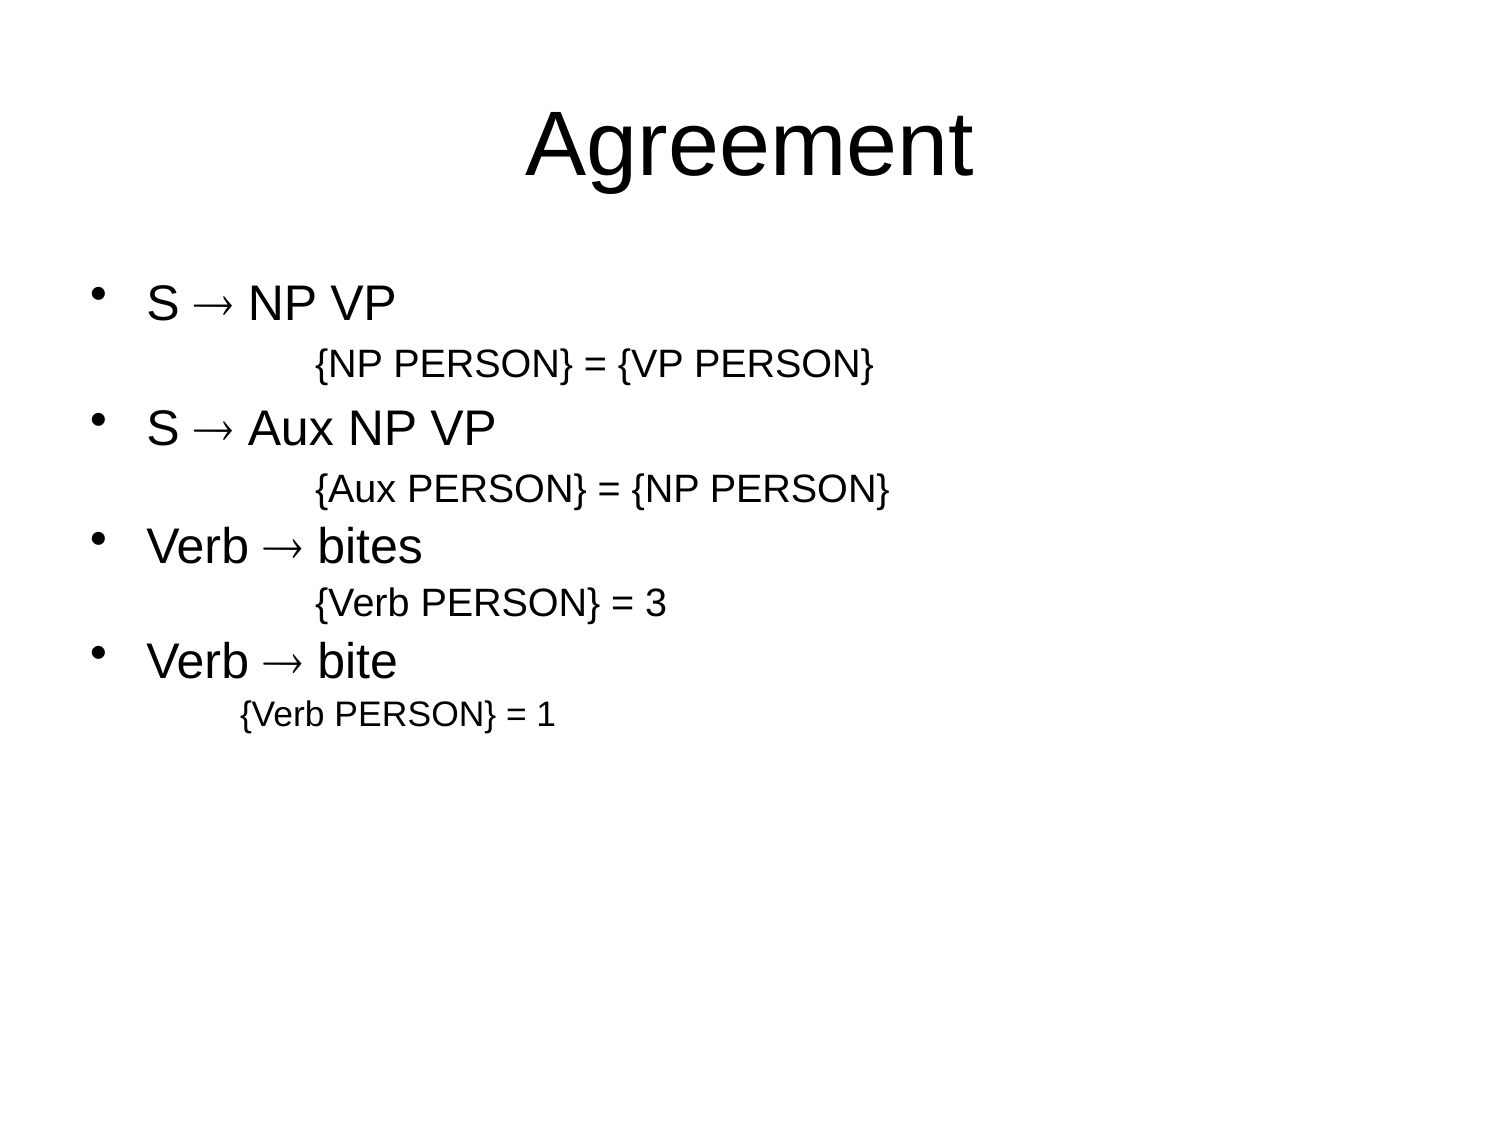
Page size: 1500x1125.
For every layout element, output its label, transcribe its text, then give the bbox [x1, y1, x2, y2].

title Agreement [75, 45, 1425, 233]
list S  NP VP {NP PERSON} = {VP PERSON} S  Aux NP VP {Aux PERSON} = {NP PERSON} Verb  bites {Verb PERSON} = 3 Verb  bite {Verb PERSON} = 1 [75, 262, 1425, 1005]
